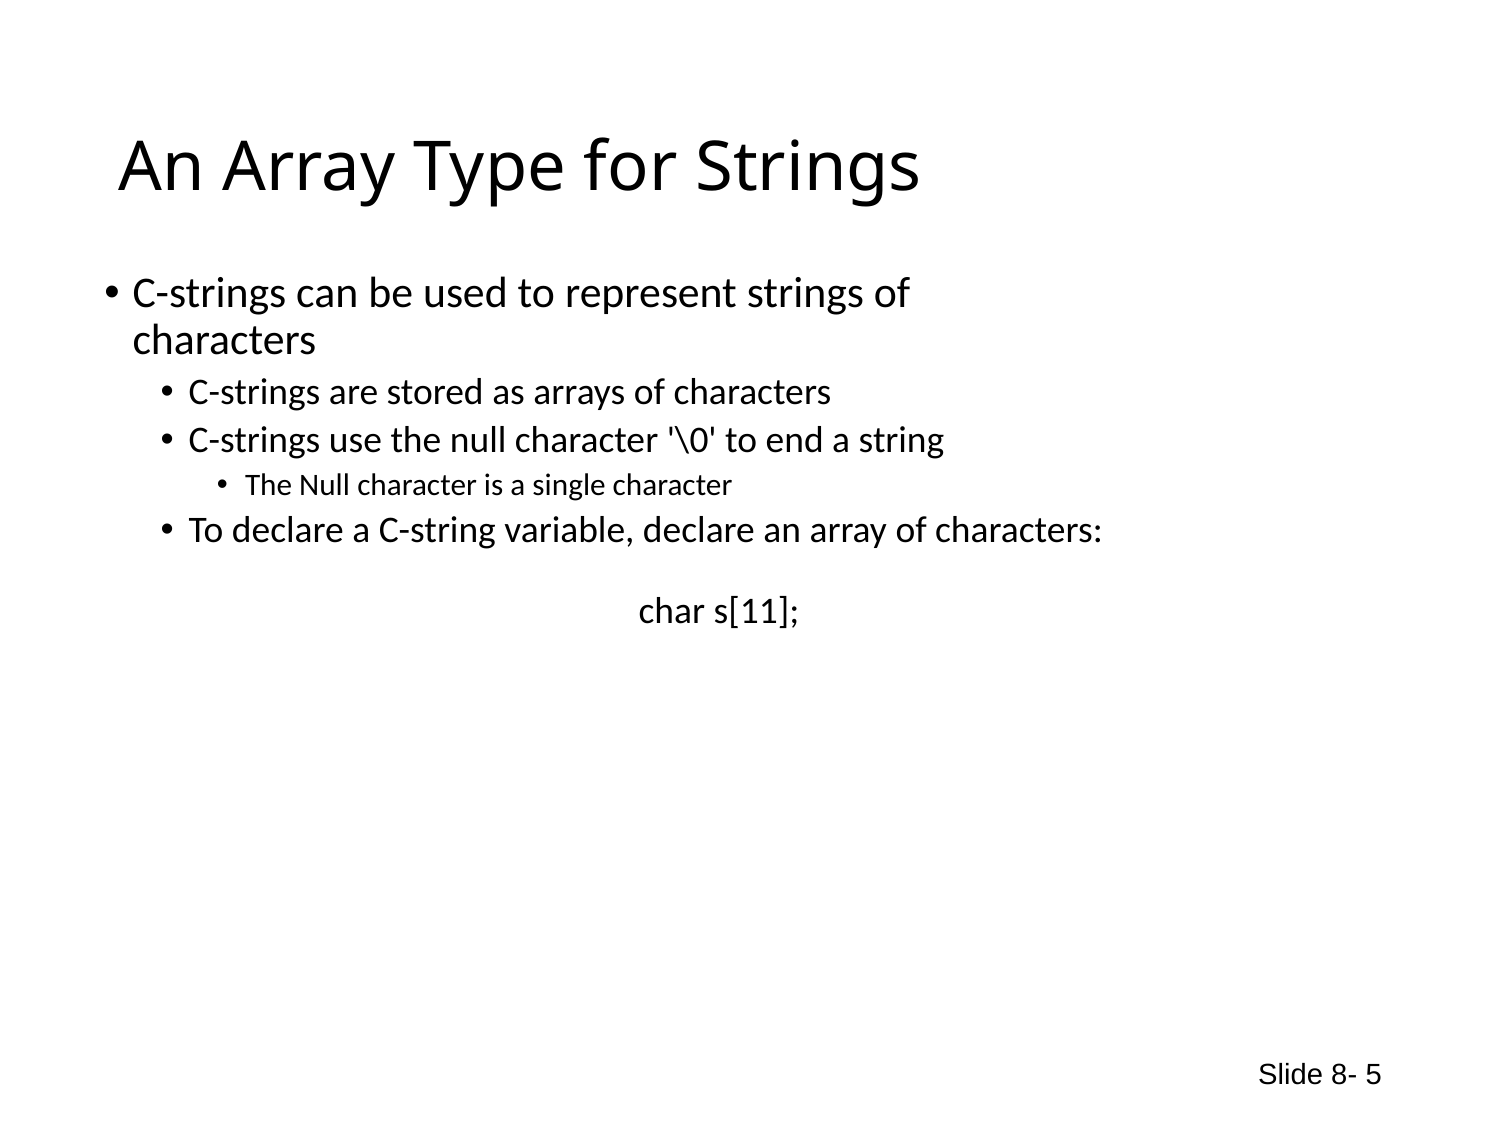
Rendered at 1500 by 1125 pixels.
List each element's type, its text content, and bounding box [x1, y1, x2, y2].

title An Array Type for Strings [103, 59, 1397, 262]
slide_number Slide 8- 5 [1059, 1042, 1397, 1103]
list C-strings can be used to represent strings of characters C-strings are stored as arrays of characters C-strings use the null character '\0' to end a string The Null character is a single character To declare a C-string variable, declare an array of characters: char s[11]; [89, 262, 1450, 675]
